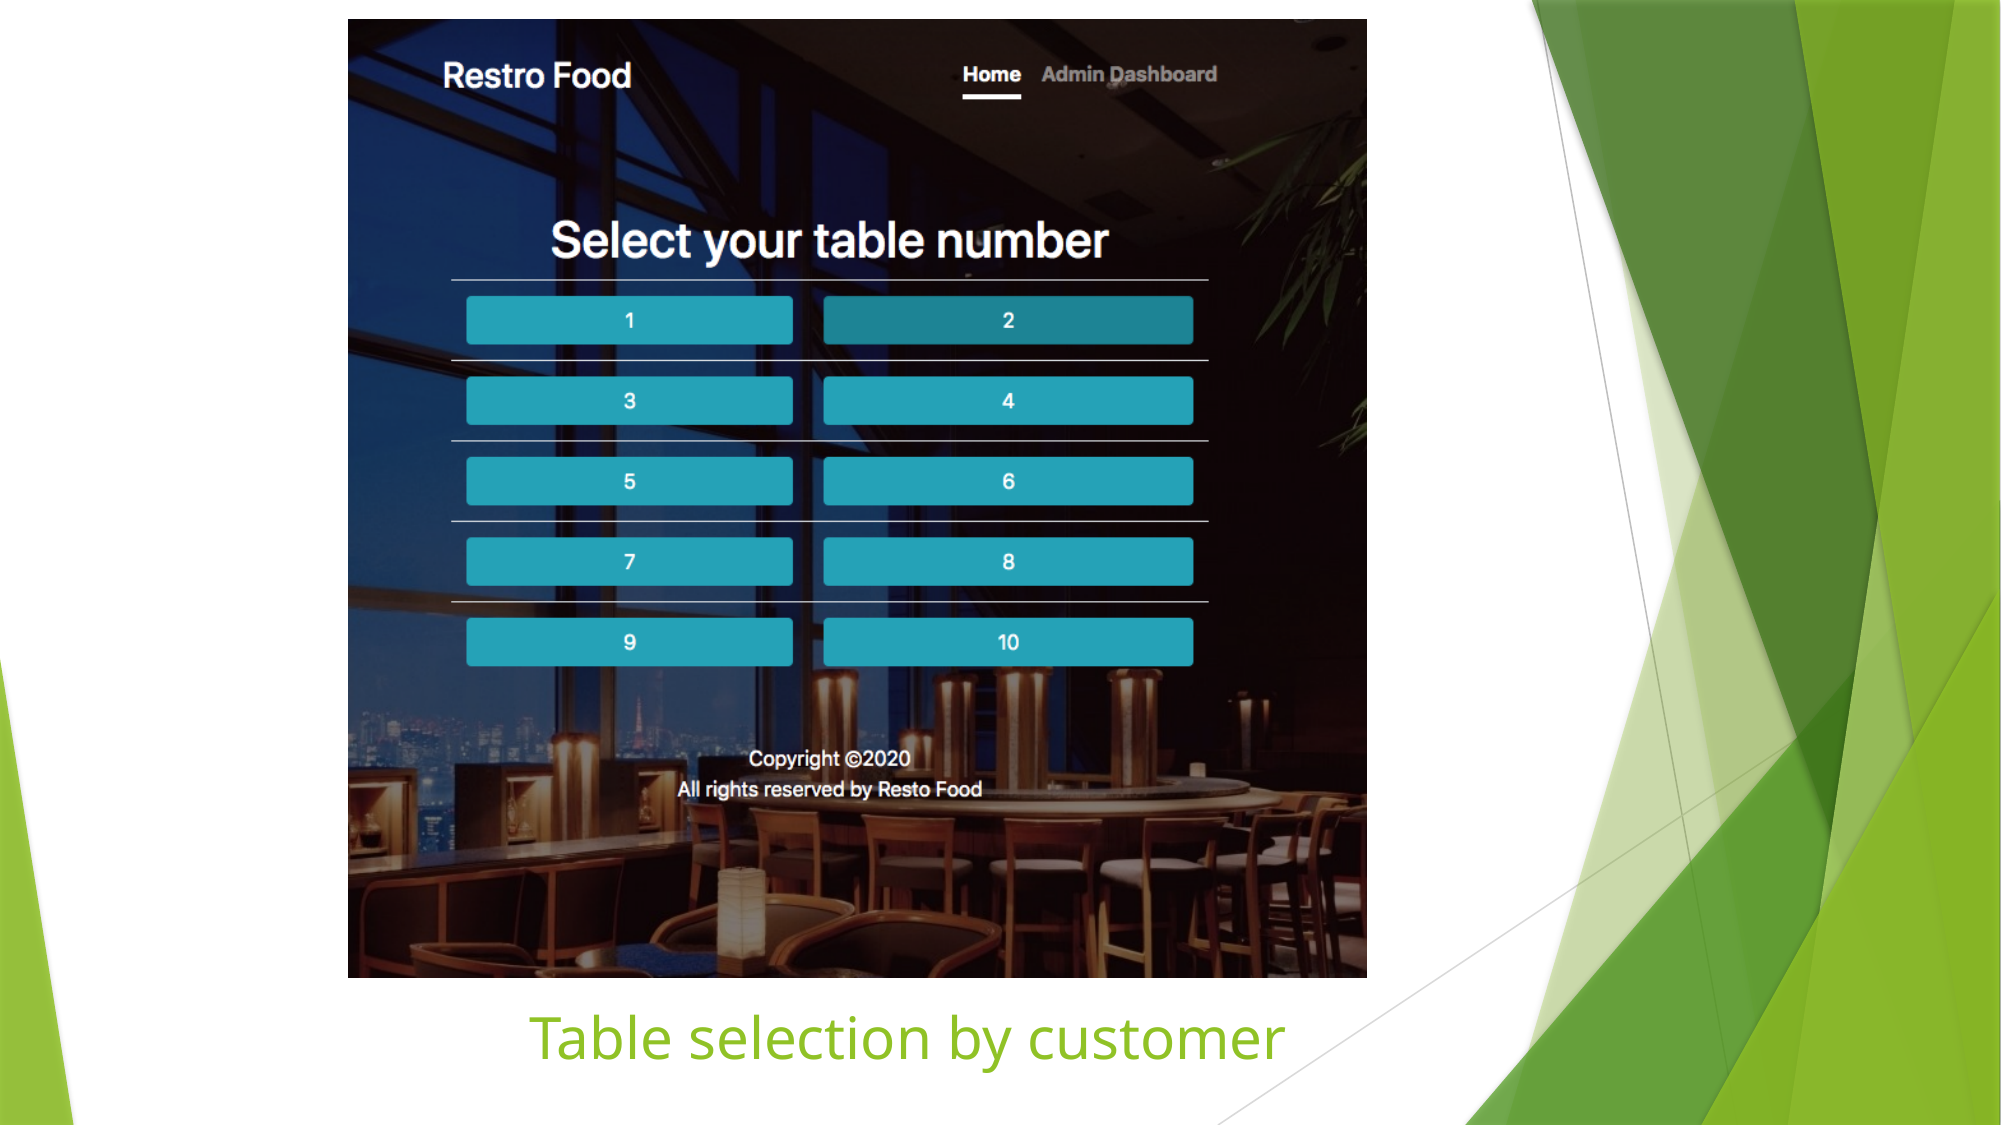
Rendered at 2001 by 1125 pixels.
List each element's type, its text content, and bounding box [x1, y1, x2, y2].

title Table selection by customer [202, 993, 1613, 1125]
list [347, 19, 1368, 978]
